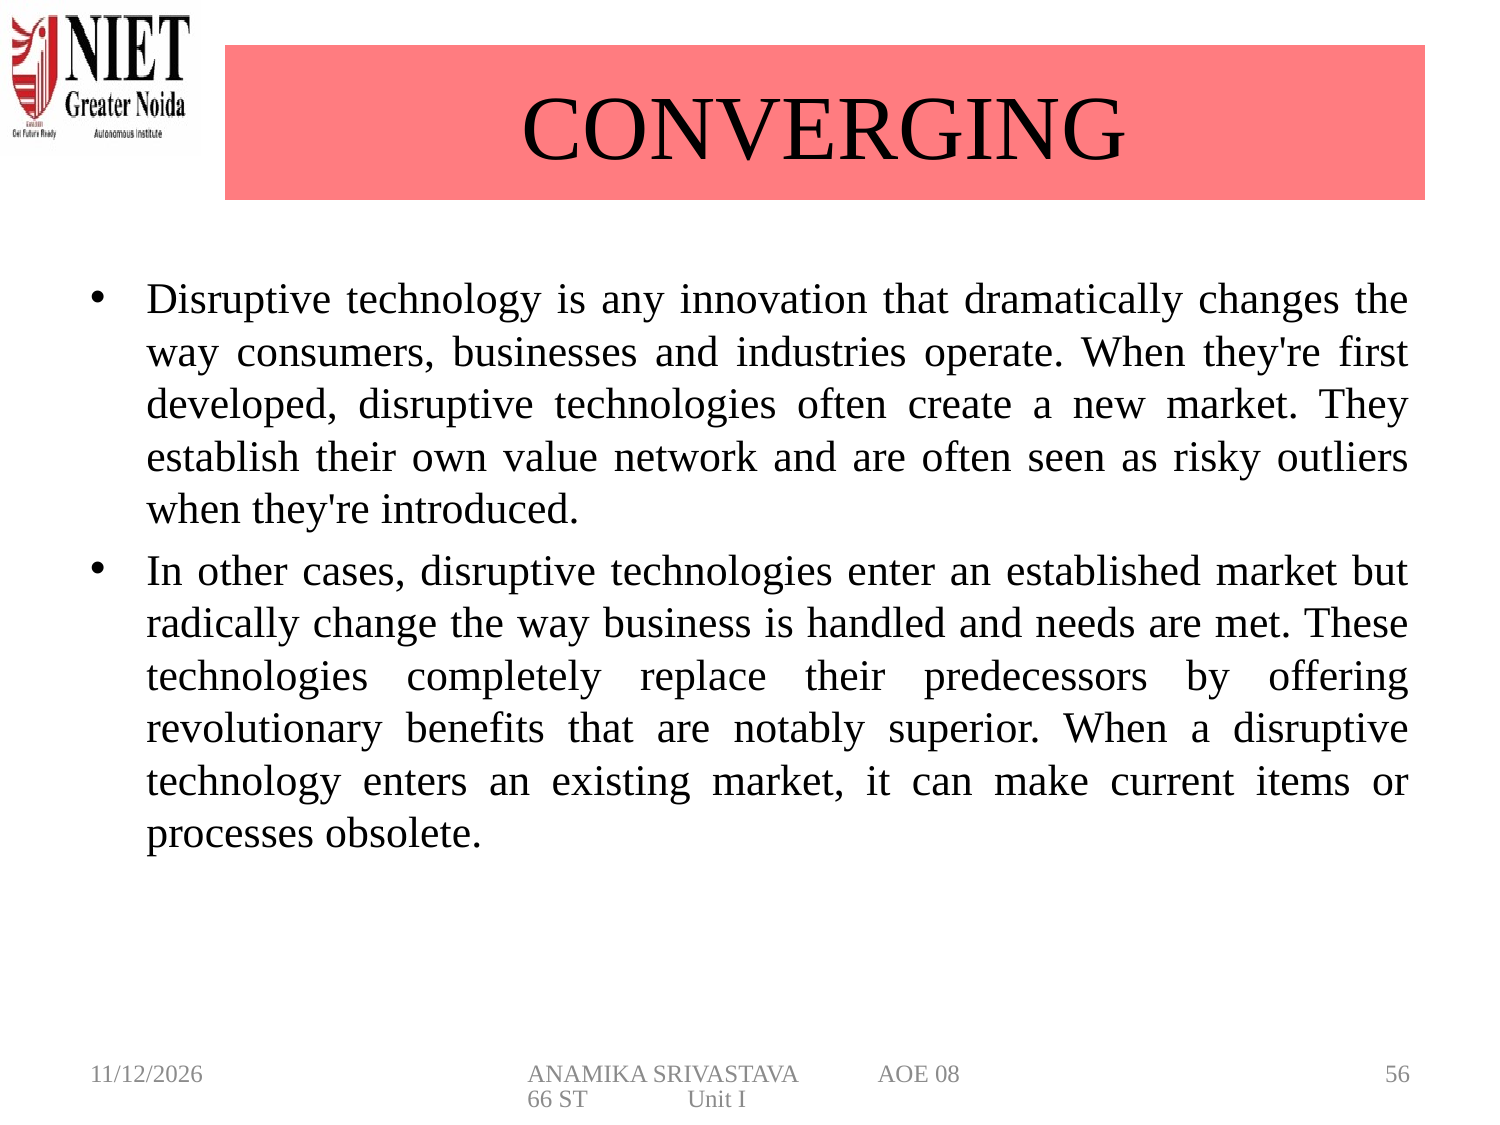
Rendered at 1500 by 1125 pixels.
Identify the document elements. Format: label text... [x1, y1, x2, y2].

list Disruptive technology is any innovation that dramatically changes the way consumers, businesses and industries operate. When they're first developed, disruptive technologies often create a new market. They establish their own value network and are often seen as risky outliers when they're introduced. In other cases, disruptive technologies enter an established market but radically change the way business is handled and needs are met. These technologies completely replace their predecessors by offering revolutionary benefits that are notably superior. When a disruptive technology enters an existing market, it can make current items or processes obsolete. [75, 262, 1425, 1005]
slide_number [75, 1042, 425, 1103]
title CONVERGING [225, 45, 1425, 200]
slide_number 56 [1074, 1042, 1425, 1103]
footer ANAMIKA SRIVASTAVA AOE 0866 ST Unit I [512, 1042, 988, 1103]
picture [0, 0, 201, 156]
